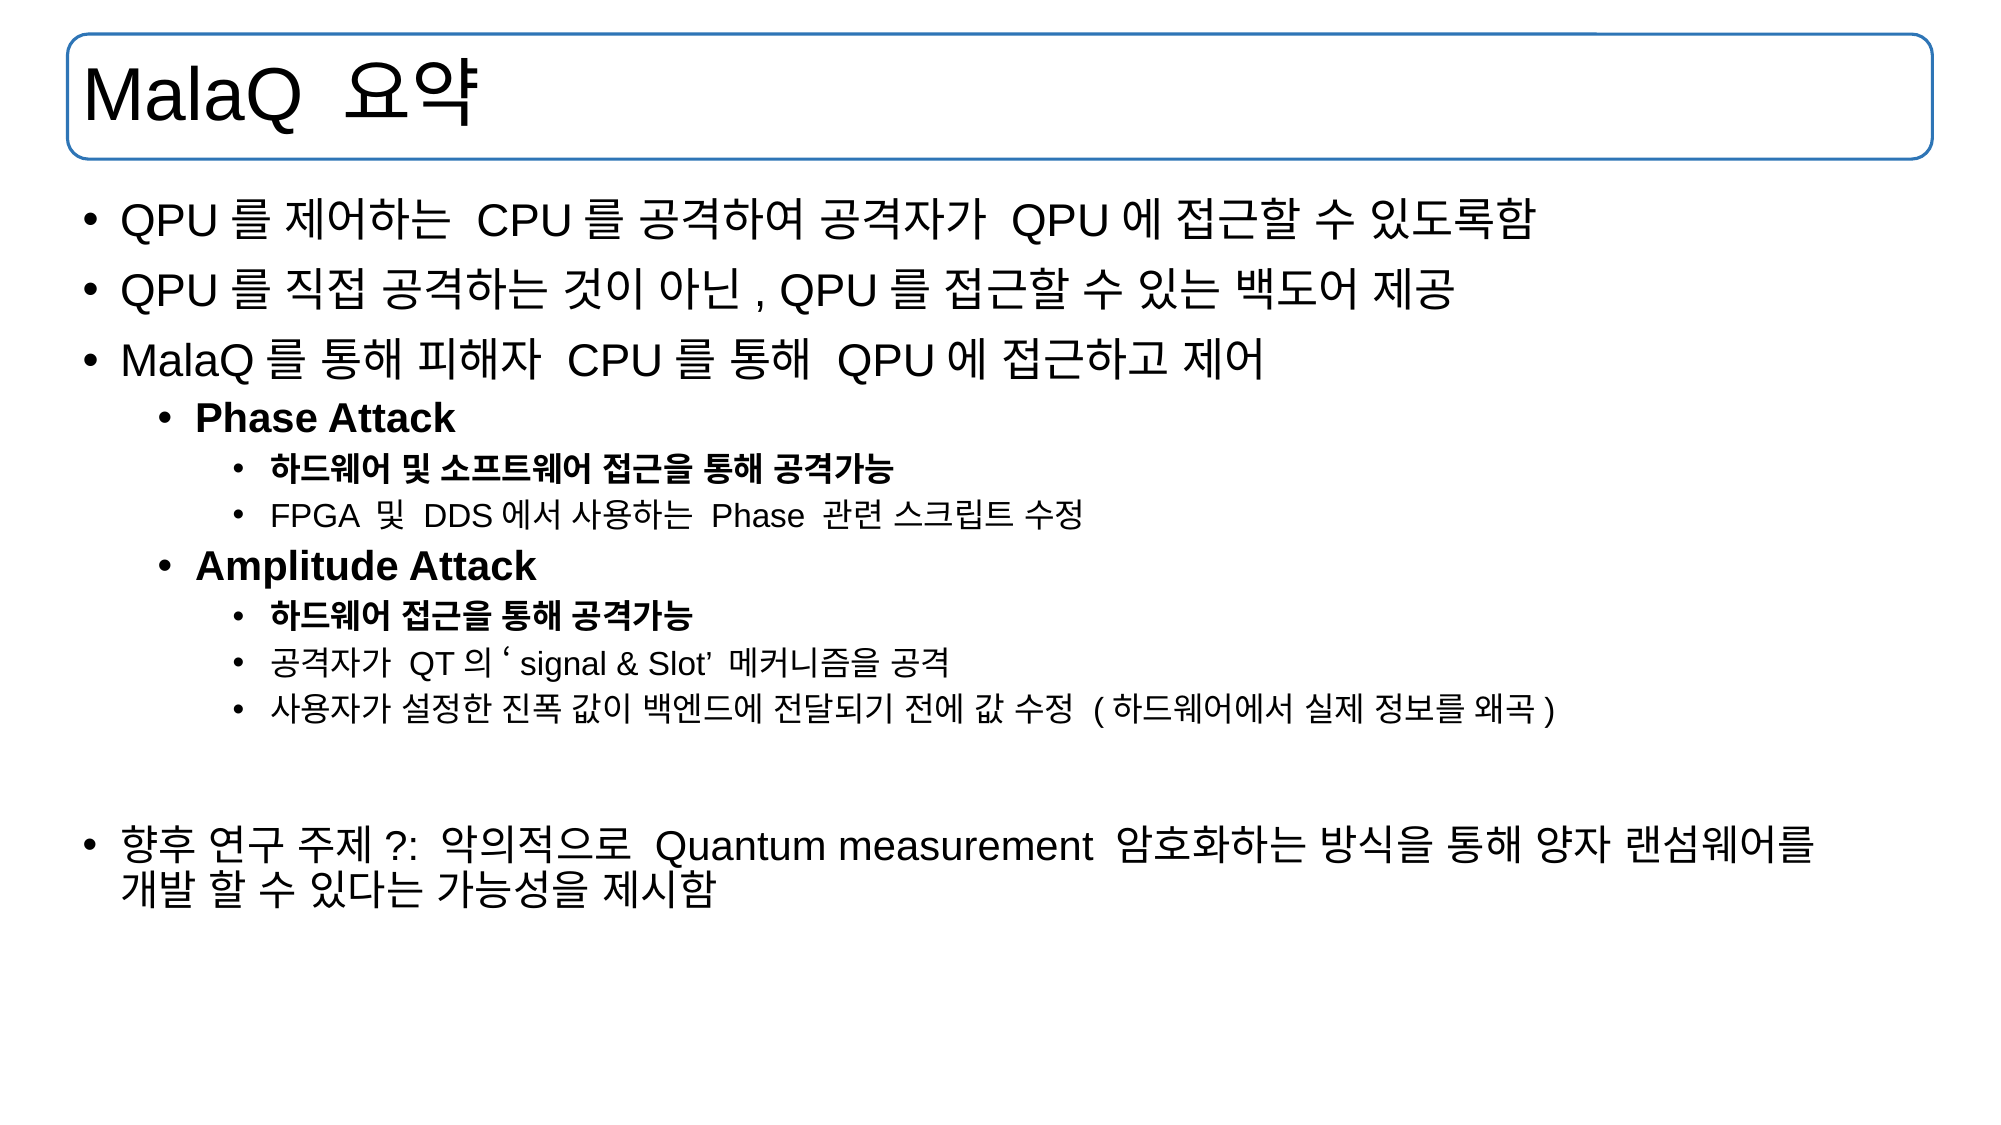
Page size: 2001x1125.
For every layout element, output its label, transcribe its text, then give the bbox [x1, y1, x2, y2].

title MalaQ 요약 [67, 34, 1933, 160]
list QPU를 제어하는 CPU를 공격하여 공격자가 QPU에 접근할 수 있도록함 QPU를 직접 공격하는 것이 아닌, QPU를 접근할 수 있는 백도어 제공 MalaQ를 통해 피해자 CPU를 통해 QPU에 접근하고 제어 Phase Attack 하드웨어 및 소프트웨어 접근을 통해 공격가능 FPGA 및 DDS에서 사용하는 Phase 관련 스크립트 수정 Amplitude Attack 하드웨어 접근을 통해 공격가능 공격자가 QT의 ‘signal & Slot’ 메커니즘을 공격 사용자가 설정한 진폭 값이 백엔드에 전달되기 전에 값 수정 (하드웨어에서 실제 정보를 왜곡) 향후 연구 주제?: 악의적으로 Quantum measurement 암호화하는 방식을 통해 양자 랜섬웨어를 개발 할 수 있다는 가능성을 제시함 [67, 189, 1933, 1109]
